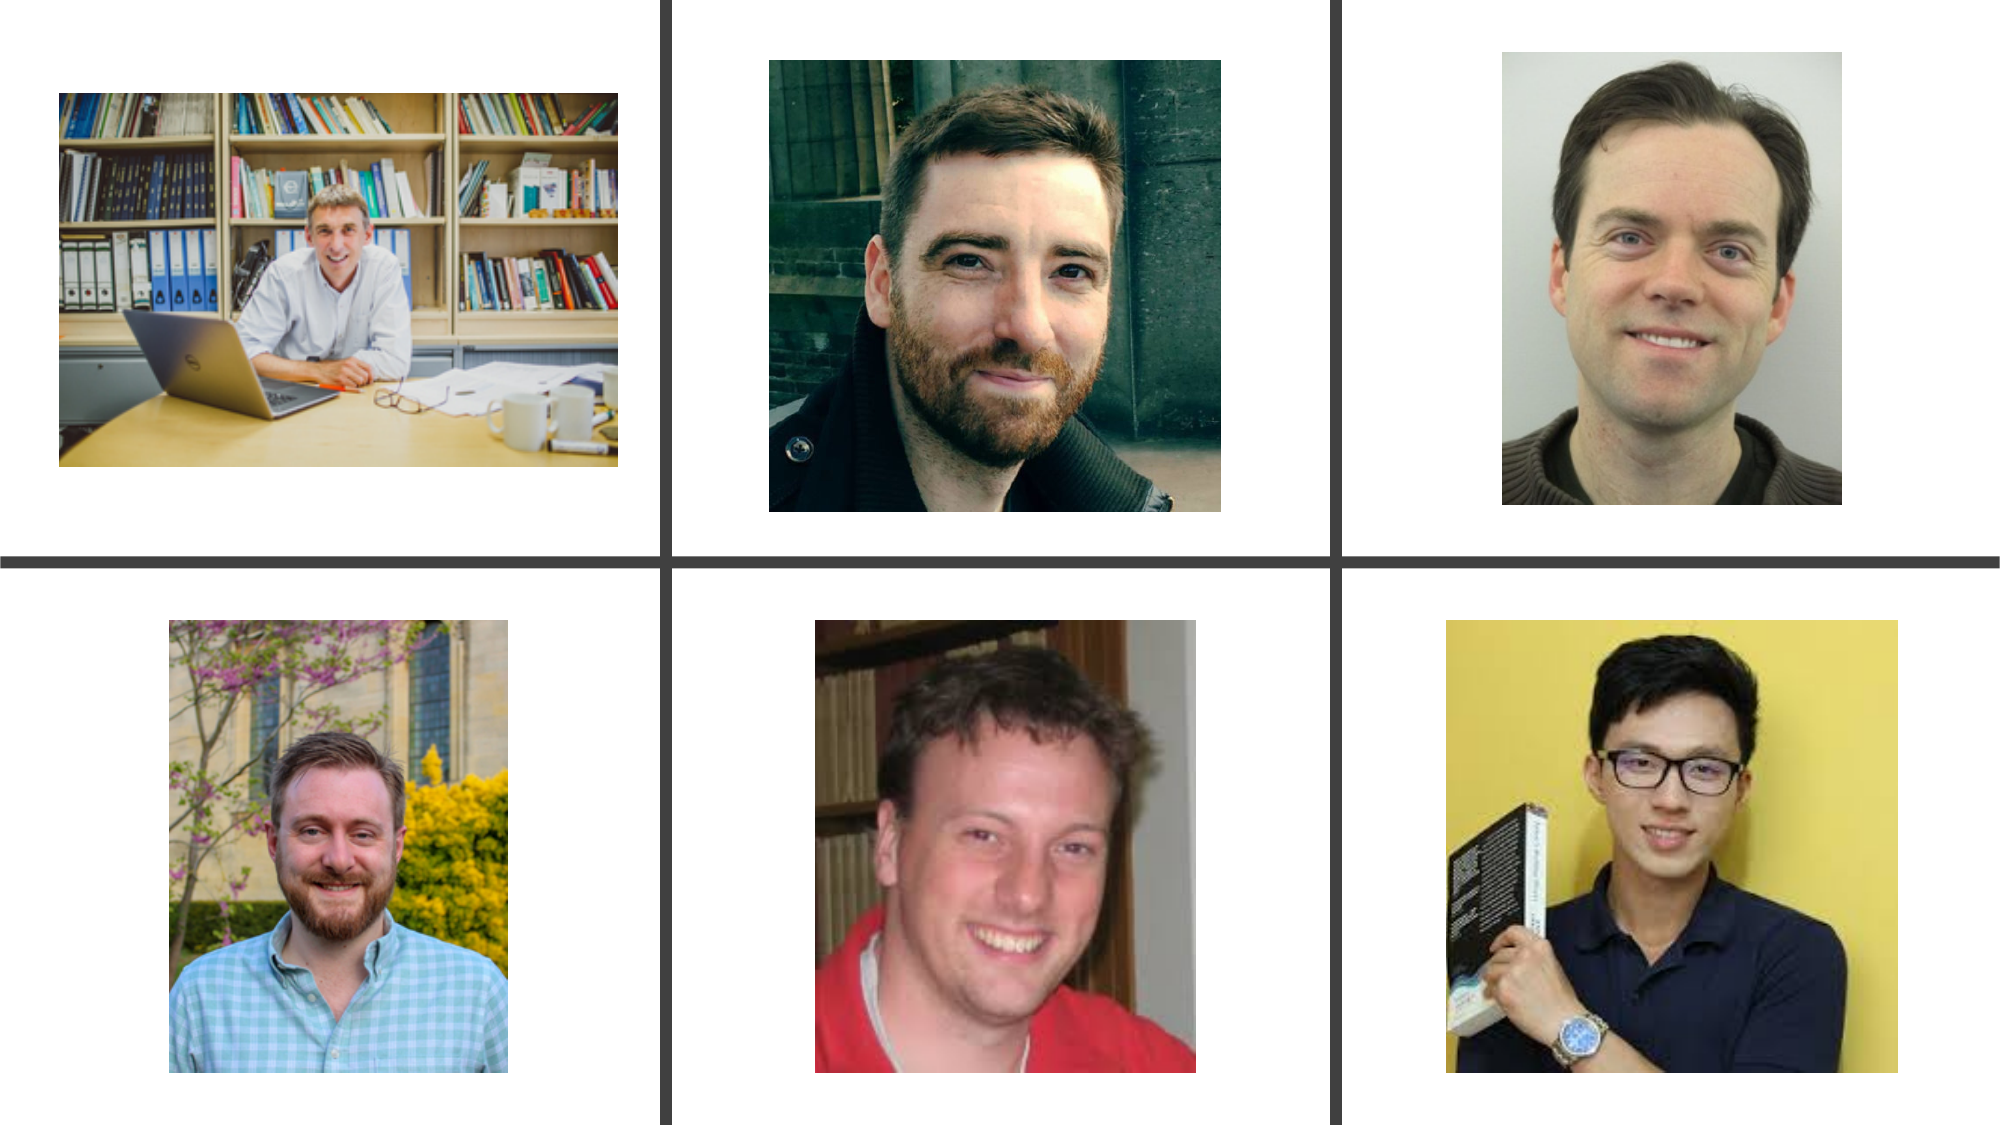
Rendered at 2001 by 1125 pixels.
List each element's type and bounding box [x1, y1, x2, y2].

picture [1502, 52, 1842, 505]
picture [169, 620, 508, 1073]
text_box [0, 555, 2000, 569]
picture [59, 93, 618, 467]
text_box [659, 0, 673, 555]
picture [815, 620, 1196, 1073]
text_box [1329, 569, 1343, 1125]
picture [769, 60, 1221, 512]
picture [1446, 620, 1898, 1073]
text_box [1329, 0, 1343, 555]
text_box [659, 569, 673, 1125]
